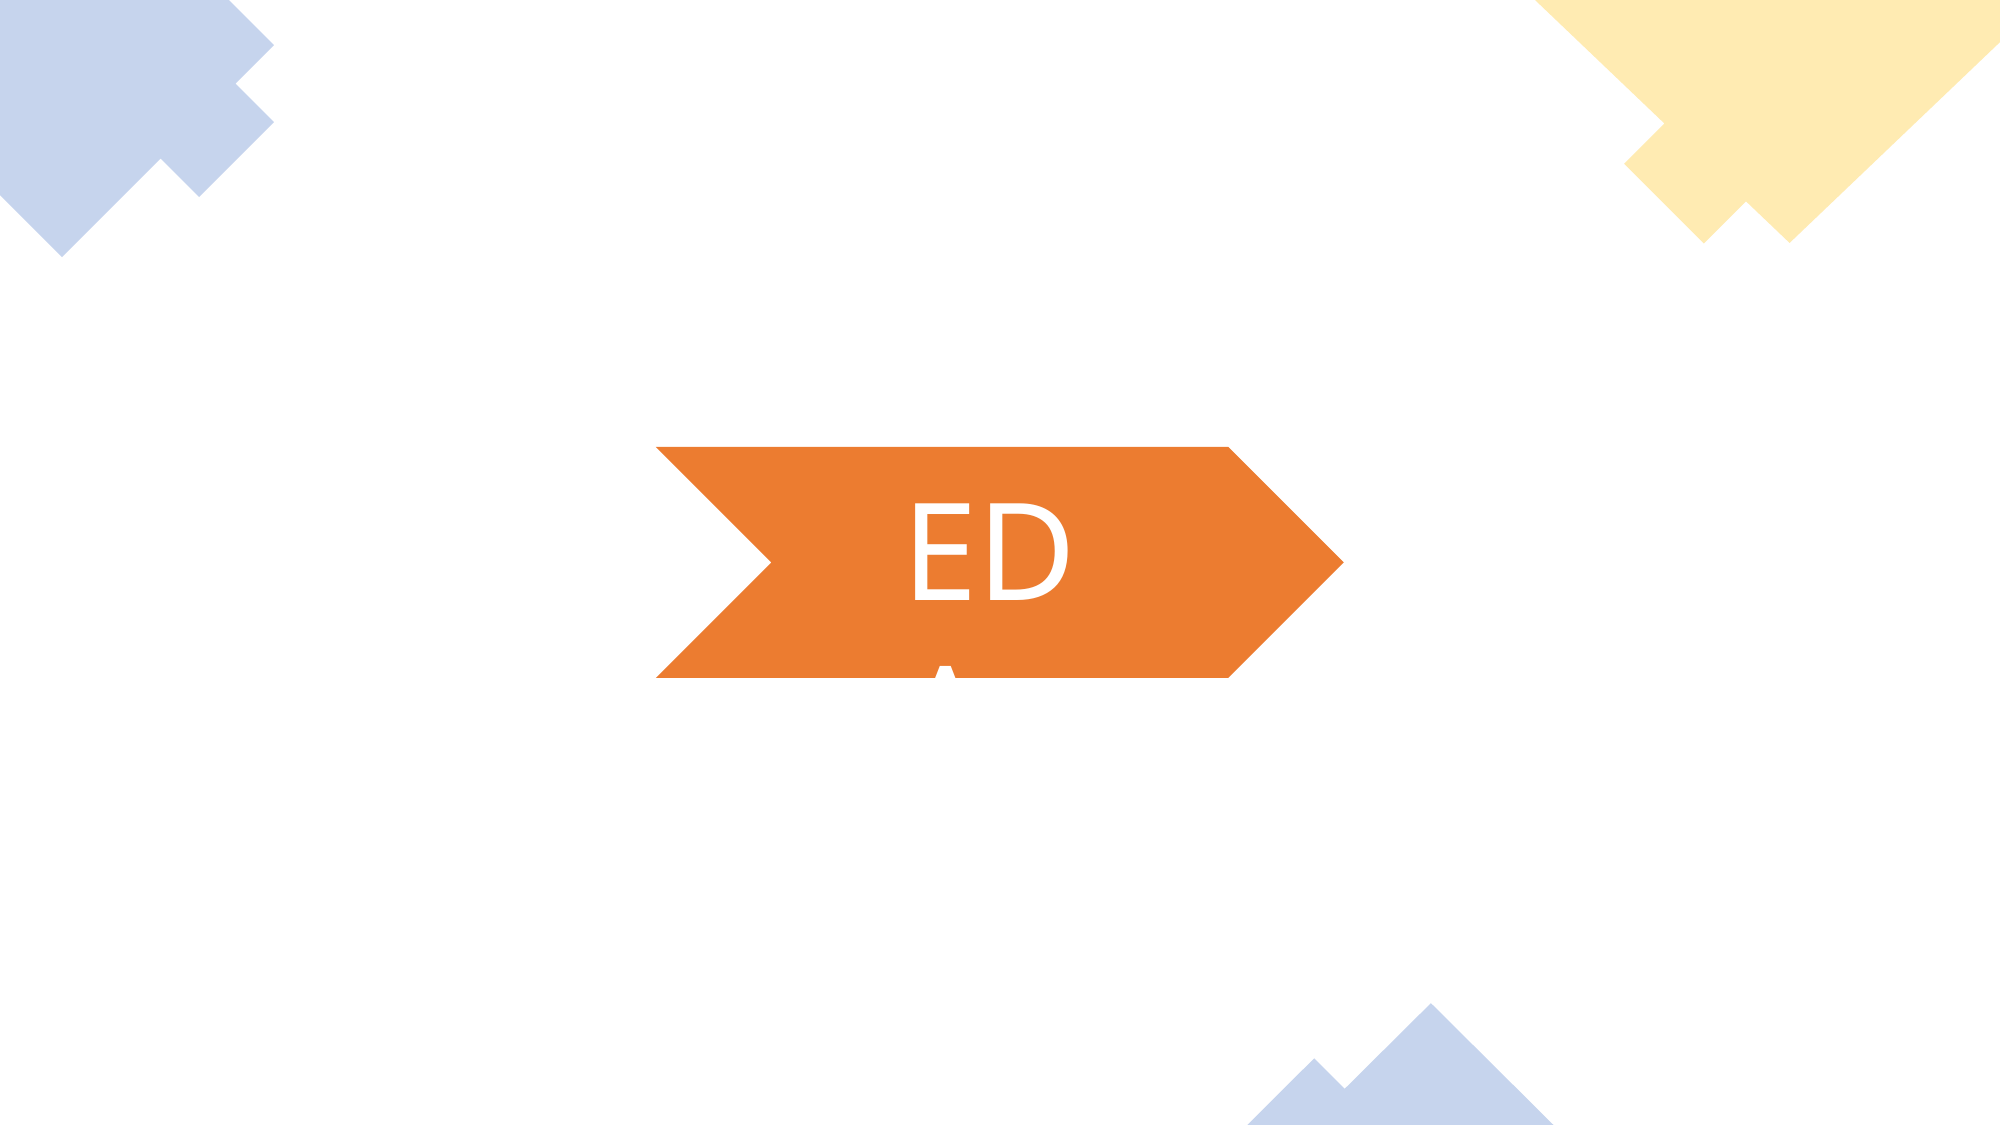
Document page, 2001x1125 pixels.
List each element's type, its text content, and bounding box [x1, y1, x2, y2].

text_box [0, 0, 274, 258]
text_box EDA [900, 463, 1129, 791]
text_box [655, 446, 1344, 678]
text_box [1247, 1003, 1554, 1125]
text_box [1535, 0, 2000, 244]
